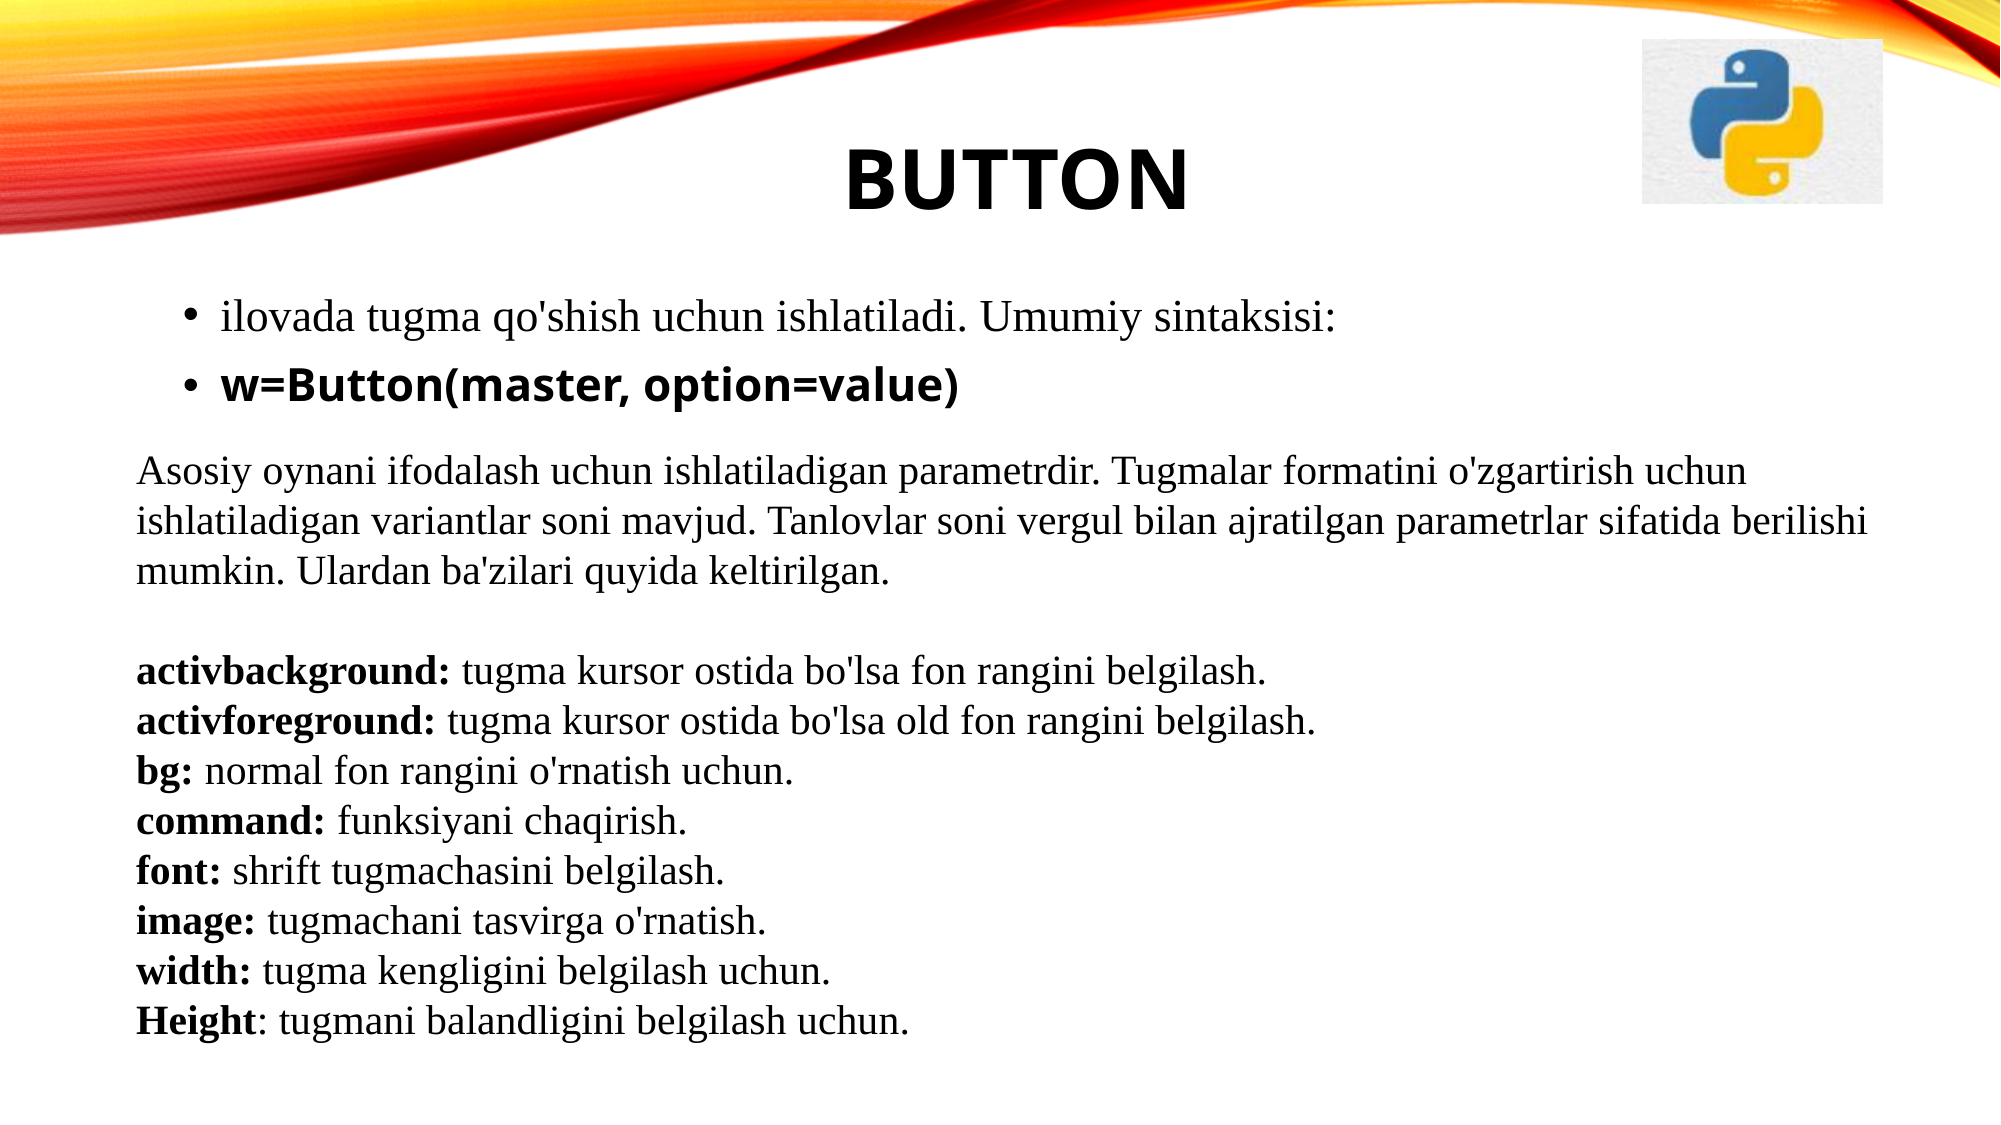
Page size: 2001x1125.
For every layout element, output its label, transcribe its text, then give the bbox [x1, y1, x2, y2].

title Button [567, 76, 1207, 284]
picture [0, 0, 2000, 237]
list ilovada tugma qo'shish uchun ishlatiladi. Umumiy sintaksisi: w=Button(master, option=value) [168, 284, 1763, 435]
text_box Asosiy oynani ifodalash uchun ishlatiladigan parametrdir. Tugmalar formatini o'zgartirish uchun ishlatiladigan variantlar soni mavjud. Tanlovlar soni vergul bilan ajratilgan parametrlar sifatida berilishi mumkin. Ulardan ba'zilari quyida keltirilgan. activbackground: tugma kursor ostida bo'lsa fon rangini belgilash. activforeground: tugma kursor ostida bo'lsa old fon rangini belgilash. bg: normal fon rangini o'rnatish uchun. command: funksiyani chaqirish. font: shrift tugmachasini belgilash. image: tugmachani tasvirga o'rnatish. width: tugma kengligini belgilash uchun. Height: tugmani balandligini belgilash uchun. [121, 435, 1911, 1051]
